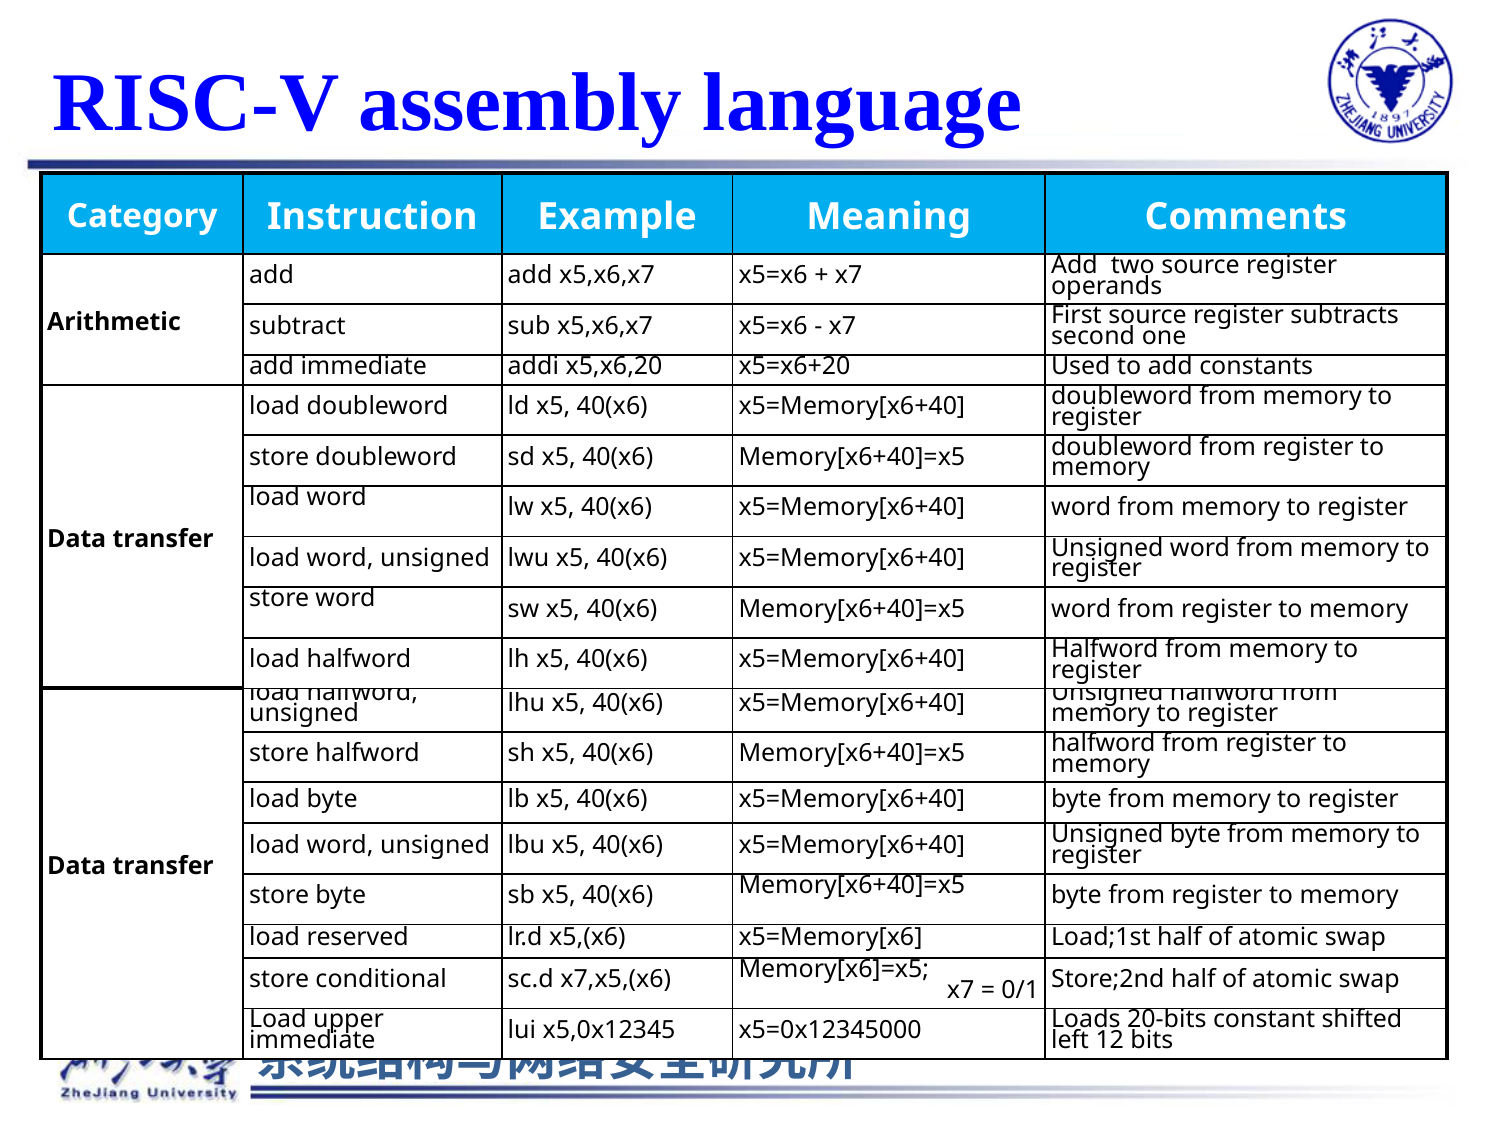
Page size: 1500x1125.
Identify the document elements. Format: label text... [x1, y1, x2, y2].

table_cell store byte [244, 875, 501, 924]
table_header Category [43, 175, 242, 253]
table_cell lbu x5, 40(x6) [503, 824, 732, 873]
table_cell lwu x5, 40(x6) [503, 537, 732, 586]
table_cell byte from memory to register [1046, 783, 1445, 822]
table_cell lw x5, 40(x6) [503, 487, 732, 536]
table_cell load word [244, 487, 501, 536]
table_cell lui x5,0x12345 [503, 1009, 732, 1058]
table_cell x5=x6 + x7 [733, 255, 1044, 303]
table_cell subtract [244, 305, 501, 354]
table_cell x5=0x12345000 [733, 1009, 1044, 1058]
table_cell sub x5,x6,x7 [503, 305, 732, 354]
table_cell x5=Memory[x6+40] [733, 689, 1044, 731]
table_cell load halfword, unsigned [244, 689, 501, 731]
table_cell Arithmetic [43, 255, 242, 384]
table_cell sh x5, 40(x6) [503, 733, 732, 781]
table_cell load byte [244, 783, 501, 822]
table_cell load word, unsigned [244, 537, 501, 586]
table_cell x5=Memory[x6] [733, 925, 1044, 957]
table_header Comments [1046, 175, 1445, 253]
table_cell doubleword from memory to register [1046, 386, 1445, 434]
table_cell add immediate [244, 356, 501, 384]
table_header Meaning [733, 175, 1044, 253]
table_cell store halfword [244, 733, 501, 781]
table_cell Unsigned byte from memory to register [1046, 824, 1445, 873]
table_cell x5=x6+20 [733, 356, 1044, 384]
table_header Example [503, 175, 732, 253]
picture [7, 0, 1493, 1125]
table_cell x5=Memory[x6+40] [733, 824, 1044, 873]
table_cell Load upper immediate [244, 1009, 501, 1058]
table_cell x5=Memory[x6+40] [733, 386, 1044, 434]
table_cell load doubleword [244, 386, 501, 434]
table_cell Unsigned halfword from memory to register [1046, 689, 1445, 731]
table_cell Data transfer [43, 690, 242, 1058]
table_cell byte from register to memory [1046, 875, 1445, 924]
table_cell Used to add constants [1046, 356, 1445, 384]
table_cell lb x5, 40(x6) [503, 783, 732, 822]
table_cell x5=Memory[x6+40] [733, 783, 1044, 822]
table_cell word from register to memory [1046, 588, 1445, 637]
table_cell store word [244, 588, 501, 637]
table_cell Add two source register operands [1046, 255, 1445, 303]
table_cell load word, unsigned [244, 824, 501, 873]
table_cell x5=Memory[x6+40] [733, 537, 1044, 586]
table_cell x5=Memory[x6+40] [733, 639, 1044, 688]
table_cell sw x5, 40(x6) [503, 588, 732, 637]
table_cell add x5,x6,x7 [503, 255, 732, 303]
table_cell Unsigned word from memory to register [1046, 537, 1445, 586]
table_cell sd x5, 40(x6) [503, 436, 732, 485]
table_cell doubleword from register to memory [1046, 436, 1445, 485]
table_cell lhu x5, 40(x6) [503, 689, 732, 731]
table_cell store doubleword [244, 436, 501, 485]
table_cell sb x5, 40(x6) [503, 875, 732, 924]
table_cell Memory[x6+40]=x5 [733, 875, 1044, 924]
table_cell word from memory to register [1046, 487, 1445, 536]
table_cell Halfword from memory to register [1046, 639, 1445, 688]
table_cell First source register subtracts second one [1046, 305, 1445, 354]
table_cell Memory[x6+40]=x5 [733, 733, 1044, 781]
table_cell load halfword [244, 639, 501, 688]
table_cell addi x5,x6,20 [503, 356, 732, 384]
table_cell sc.d x7,x5,(x6) [503, 959, 732, 1008]
table_cell halfword from register to memory [1046, 733, 1445, 781]
table_cell add [244, 255, 501, 303]
table_cell Store;2nd half of atomic swap [1046, 959, 1445, 1008]
table_cell Memory[x6]=x5; x7 = 0/1 [733, 959, 1044, 1008]
title RISC-V assembly language [37, 19, 1329, 176]
table_cell Data transfer [43, 386, 242, 686]
table_cell ld x5, 40(x6) [503, 386, 732, 434]
table_cell lh x5, 40(x6) [503, 639, 732, 688]
table_cell Memory[x6+40]=x5 [733, 588, 1044, 637]
table_cell x5=x6 - x7 [733, 305, 1044, 354]
table_cell load reserved [244, 925, 501, 957]
table_header Instruction [244, 175, 501, 253]
table_cell Memory[x6+40]=x5 [733, 436, 1044, 485]
table_cell Loads 20-bits constant shifted left 12 bits [1046, 1009, 1445, 1058]
table_cell x5=Memory[x6+40] [733, 487, 1044, 536]
table_cell lr.d x5,(x6) [503, 925, 732, 957]
table_cell Load;1st half of atomic swap [1046, 925, 1445, 957]
table_cell store conditional [244, 959, 501, 1008]
